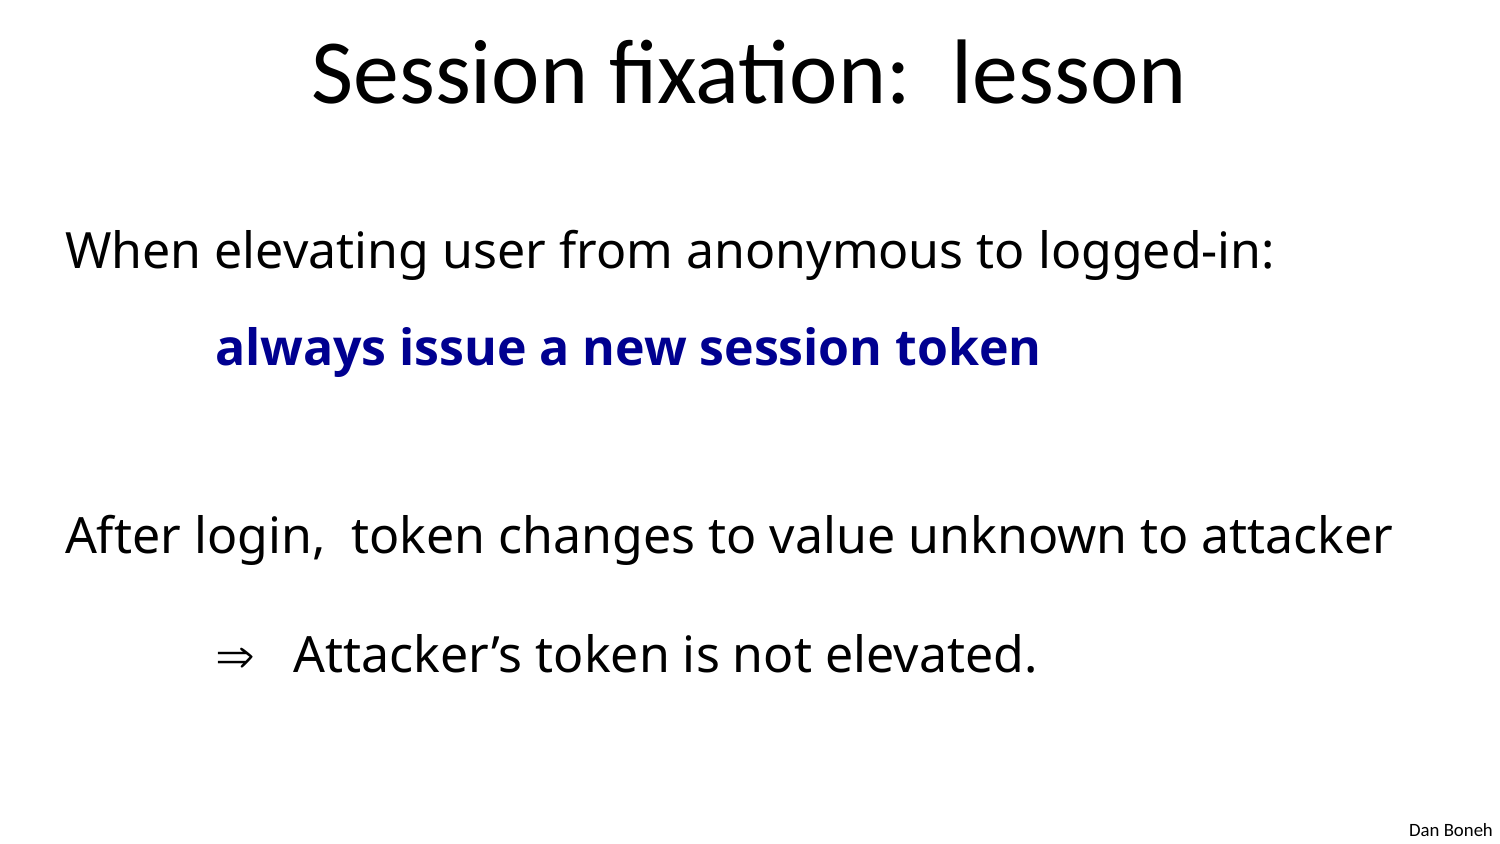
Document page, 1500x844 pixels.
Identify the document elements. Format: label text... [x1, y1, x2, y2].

list When elevating user from anonymous to logged-in: always issue a new session token After login, token changes to value unknown to attacker  Attacker’s token is not elevated. [50, 140, 1475, 844]
title Session fixation: lesson [75, 0, 1425, 138]
